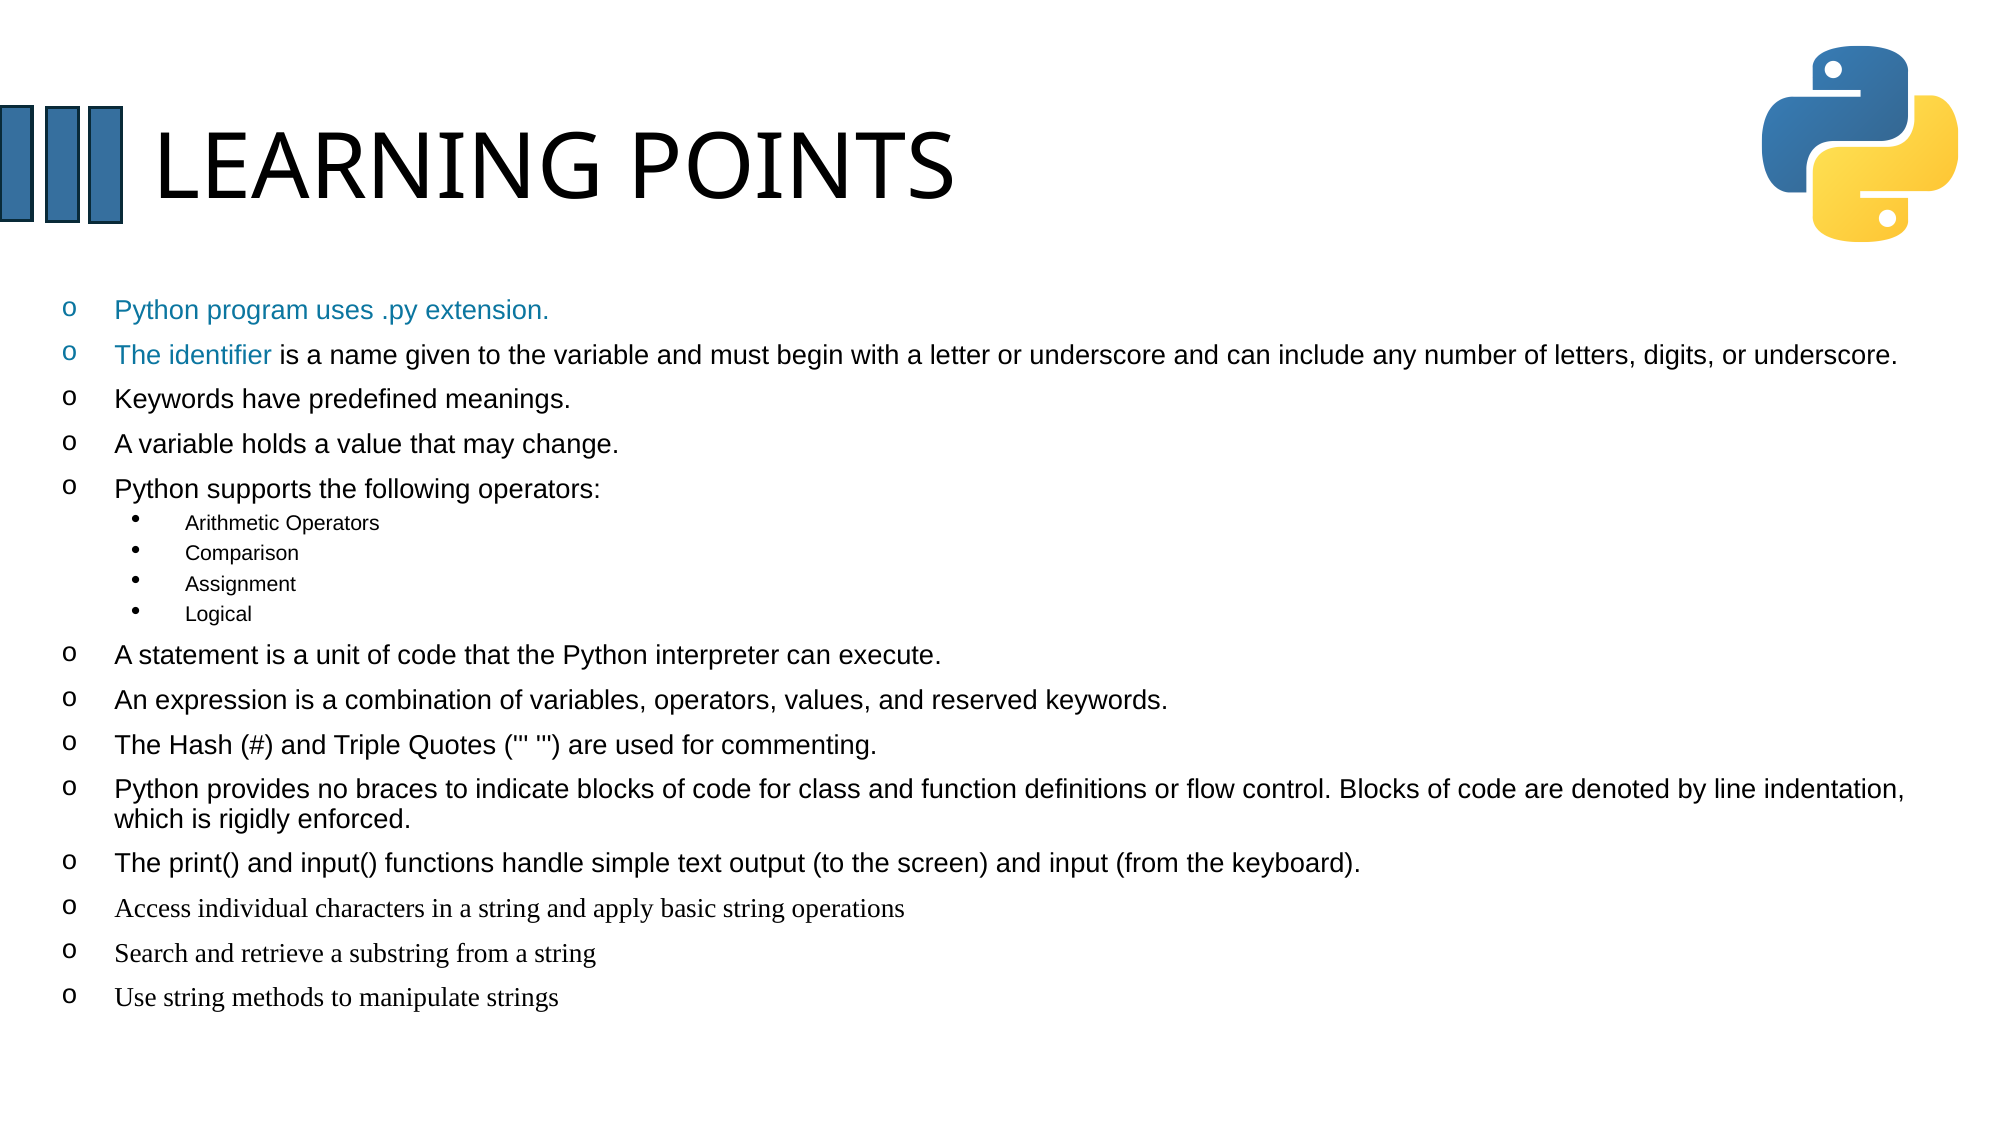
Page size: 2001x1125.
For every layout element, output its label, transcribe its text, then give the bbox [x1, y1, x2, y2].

text_box [0, 105, 34, 222]
title LEARNING POINTS [137, 59, 1714, 278]
text_box [45, 106, 80, 223]
picture [1714, 2, 2001, 289]
list Python program uses .py extension. The identifier is a name given to the variable and must begin with a letter or underscore and can include any number of letters, digits, or underscore. Keywords have predefined meanings. A variable holds a value that may change. Python supports the following operators: Arithmetic Operators Comparison Assignment Logical A statement is a unit of code that the Python interpreter can execute. An expression is a combination of variables, operators, values, and reserved keywords. The Hash (#) and Triple Quotes (''' ''') are used for commenting. Python provides no braces to indicate blocks of code for class and function definitions or flow control. Blocks of code are denoted by line indentation, which is rigidly enforced. The print() and input() functions handle simple text output (to the screen) and input (from the keyboard). Access individual characters in a string and apply basic string operations Search and retrieve a substring from a string Use string methods to manipulate strings [46, 288, 1930, 1042]
text_box [88, 106, 123, 224]
